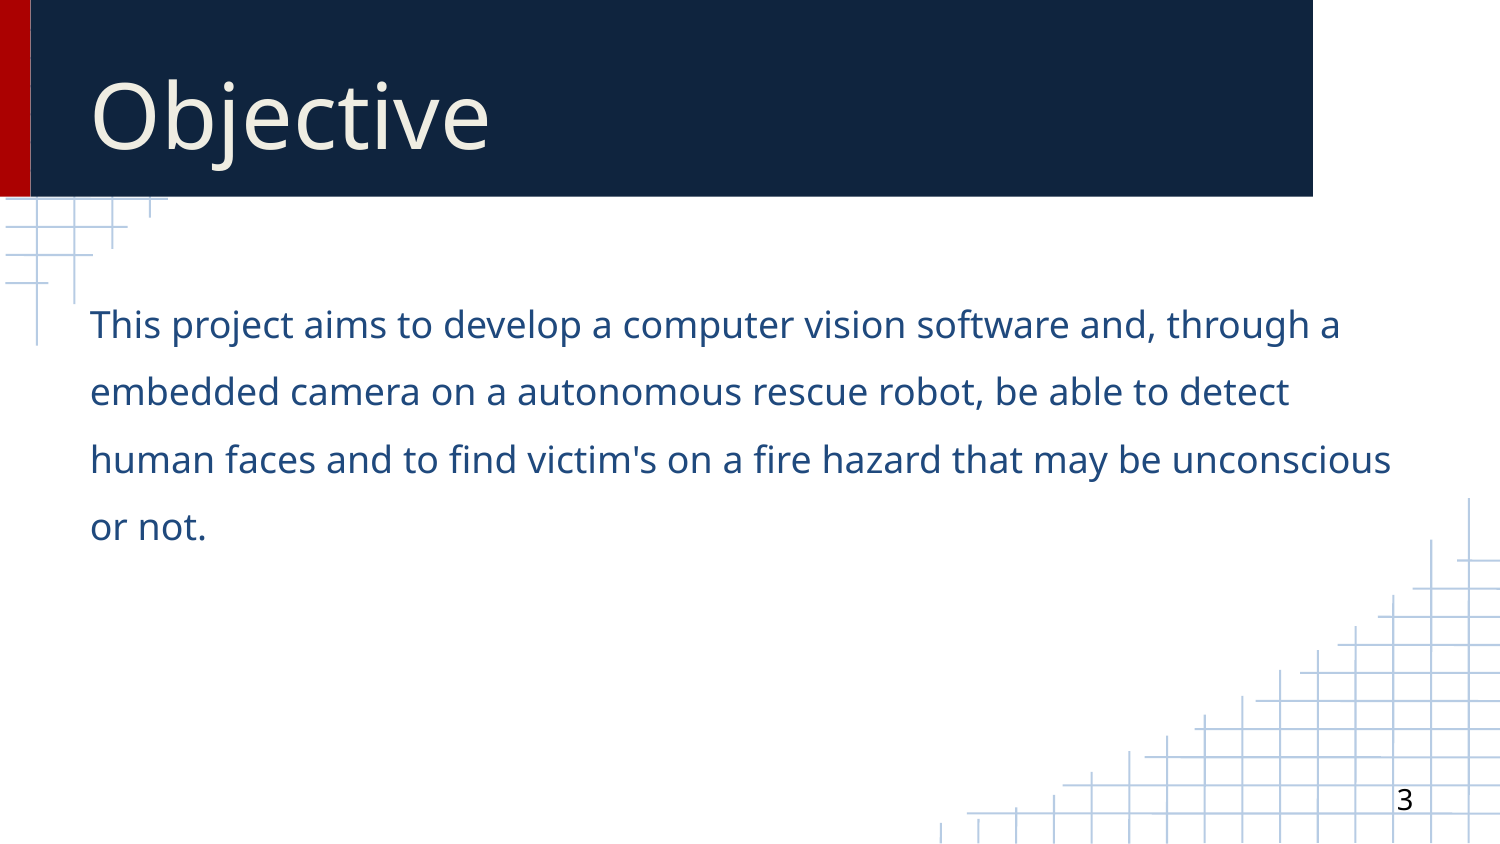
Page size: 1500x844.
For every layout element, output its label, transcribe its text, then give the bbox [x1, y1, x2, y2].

text_box Objective [74, 16, 1275, 183]
text_box <número> [1382, 758, 1472, 844]
text_box This project aims to develop a computer vision software and, through a embedded camera on a autonomous rescue robot, be able to detect human faces and to find victim's on a fire hazard that may be unconscious or not. [75, 263, 1425, 805]
